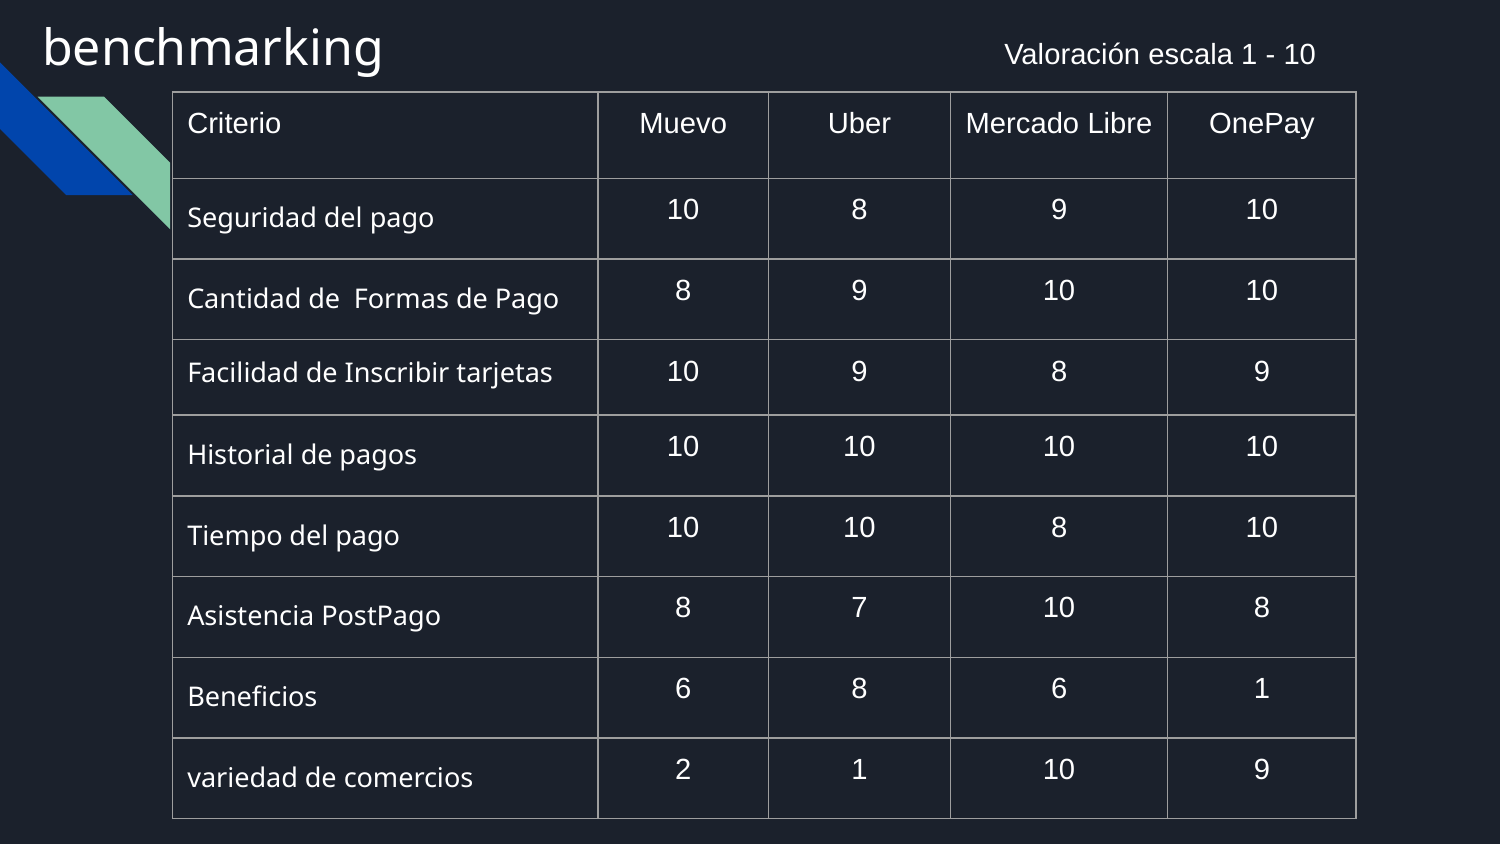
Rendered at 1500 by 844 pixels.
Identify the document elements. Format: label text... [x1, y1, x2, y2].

table_header Mercado Libre [951, 93, 1167, 178]
table_cell 10 [599, 340, 768, 414]
table_header Uber [769, 93, 950, 178]
table_cell 10 [1168, 179, 1355, 258]
table_cell Tiempo del pago [173, 497, 597, 576]
table_cell Facilidad de Inscribir tarjetas [173, 340, 597, 414]
table_cell 8 [769, 658, 950, 737]
table_header OnePay [1168, 93, 1355, 178]
table_cell 10 [1168, 497, 1355, 576]
table_cell 8 [951, 497, 1167, 576]
table_cell 8 [599, 260, 768, 339]
table_cell 10 [951, 577, 1167, 657]
table_cell 9 [769, 340, 950, 414]
table_cell 6 [599, 658, 768, 737]
text_box Valoración escala 1 - 10 [815, 20, 1357, 85]
table_cell Seguridad del pago [173, 179, 597, 258]
text_box [0, 0, 493, 66]
table_cell 10 [769, 416, 950, 495]
table_cell 8 [599, 577, 768, 657]
table_cell 10 [769, 497, 950, 576]
table_cell 10 [1168, 416, 1355, 495]
table_cell 10 [599, 179, 768, 258]
table_cell Asistencia PostPago [173, 577, 597, 657]
table_cell 8 [769, 179, 950, 258]
table_cell 10 [951, 416, 1167, 495]
table_cell 8 [951, 340, 1167, 414]
table_cell 10 [1168, 260, 1355, 339]
table_cell 9 [1168, 340, 1355, 414]
table_cell 10 [951, 260, 1167, 339]
table_cell variedad de comercios [173, 739, 597, 818]
table_cell 10 [951, 739, 1167, 818]
table_cell Cantidad de Formas de Pago [173, 260, 597, 339]
table_cell Beneficios [173, 658, 597, 737]
table_cell 2 [599, 739, 768, 818]
table_cell 9 [1168, 739, 1355, 818]
table_header Muevo [599, 93, 768, 178]
table_cell 1 [1168, 658, 1355, 737]
table_cell 6 [951, 658, 1167, 737]
table_cell 10 [599, 416, 768, 495]
table_header Criterio [173, 93, 597, 178]
table_cell Historial de pagos [173, 416, 597, 495]
table_cell 9 [769, 260, 950, 339]
table_cell 9 [951, 179, 1167, 258]
table_cell 10 [599, 497, 768, 576]
table_cell 8 [1168, 577, 1355, 657]
table_cell 7 [769, 577, 950, 657]
title benchmarking [26, 66, 431, 93]
table_cell 1 [769, 739, 950, 818]
